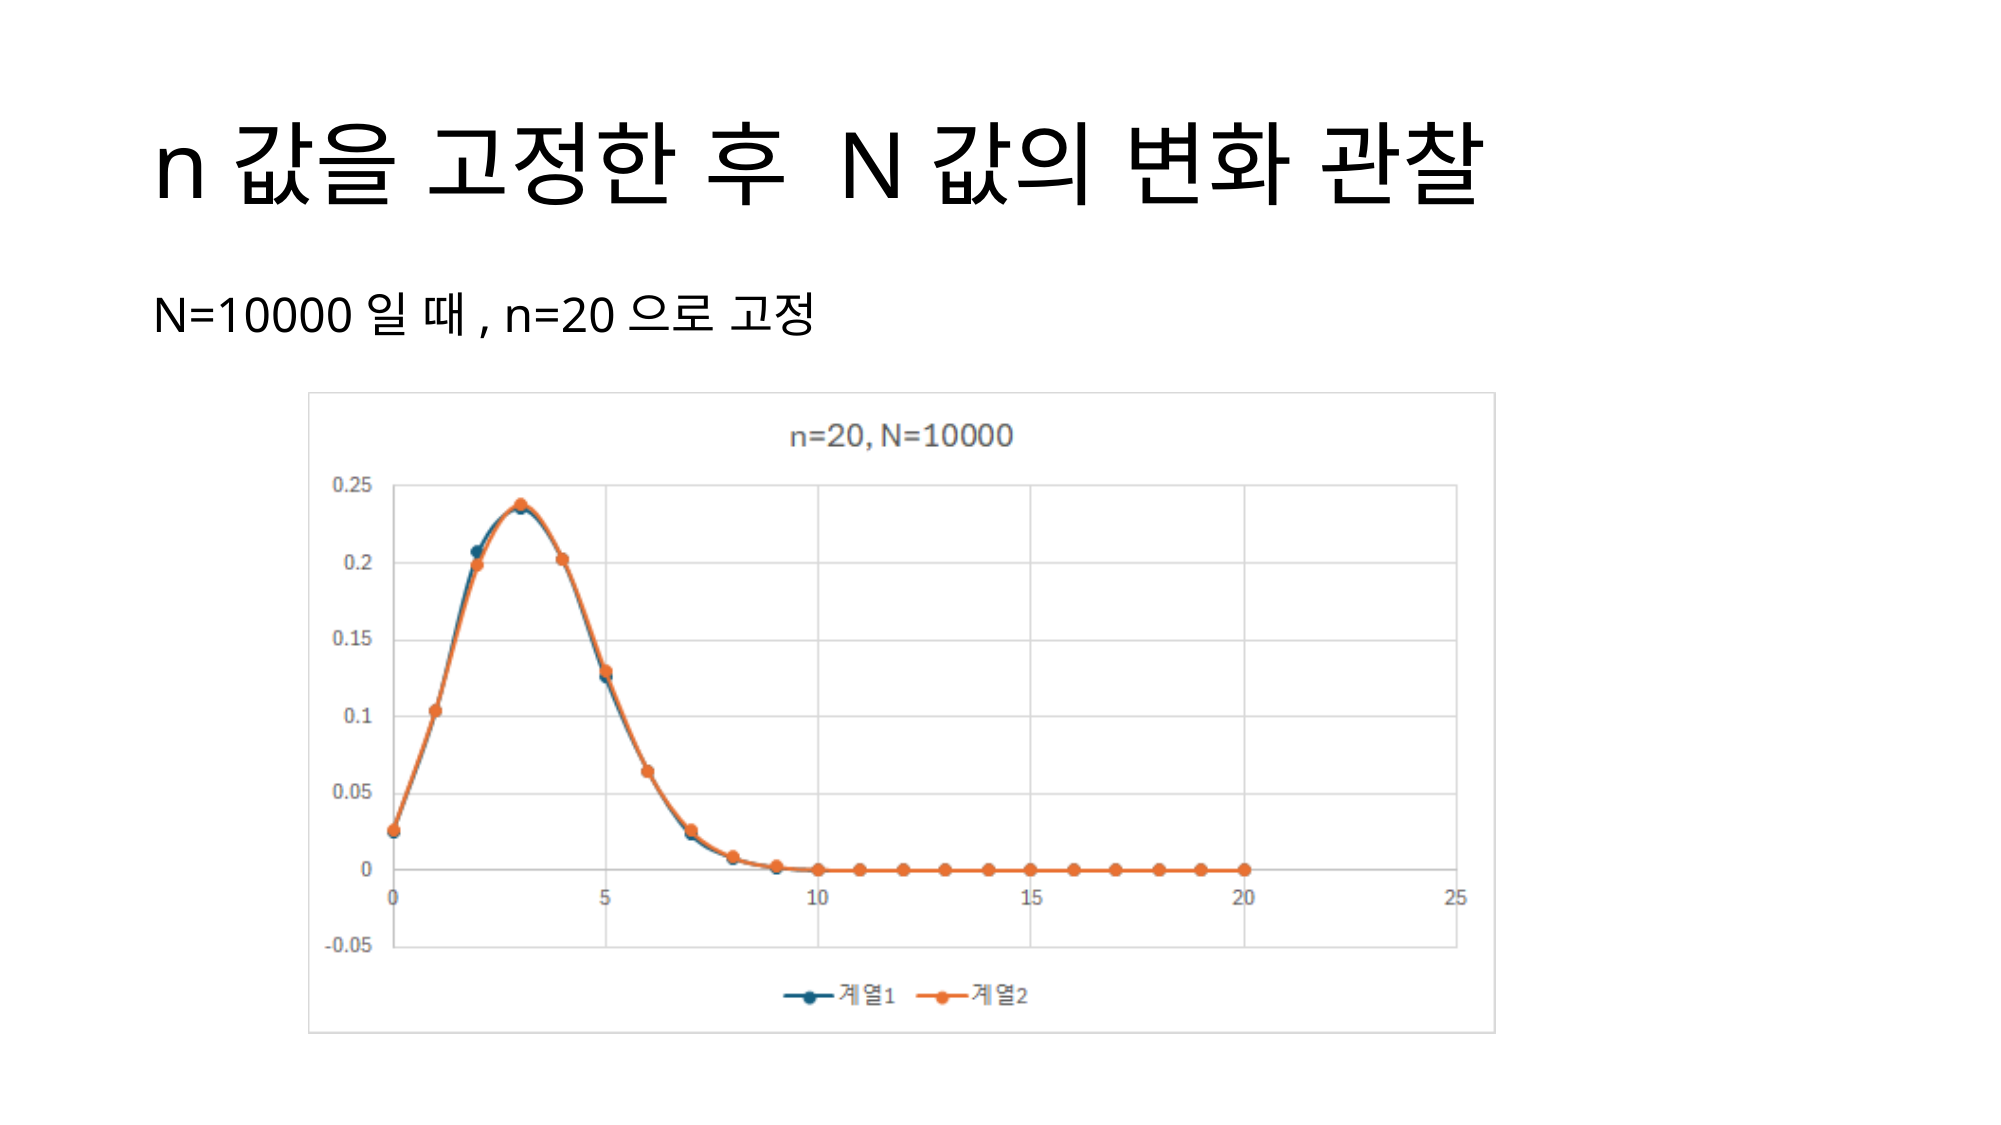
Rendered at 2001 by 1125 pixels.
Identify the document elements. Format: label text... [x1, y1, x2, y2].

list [307, 391, 1496, 1035]
title n값을 고정한 후 N값의 변화 관찰 [137, 59, 1863, 278]
text_box N=10000일 때, n=20으로 고정 [137, 277, 902, 350]
